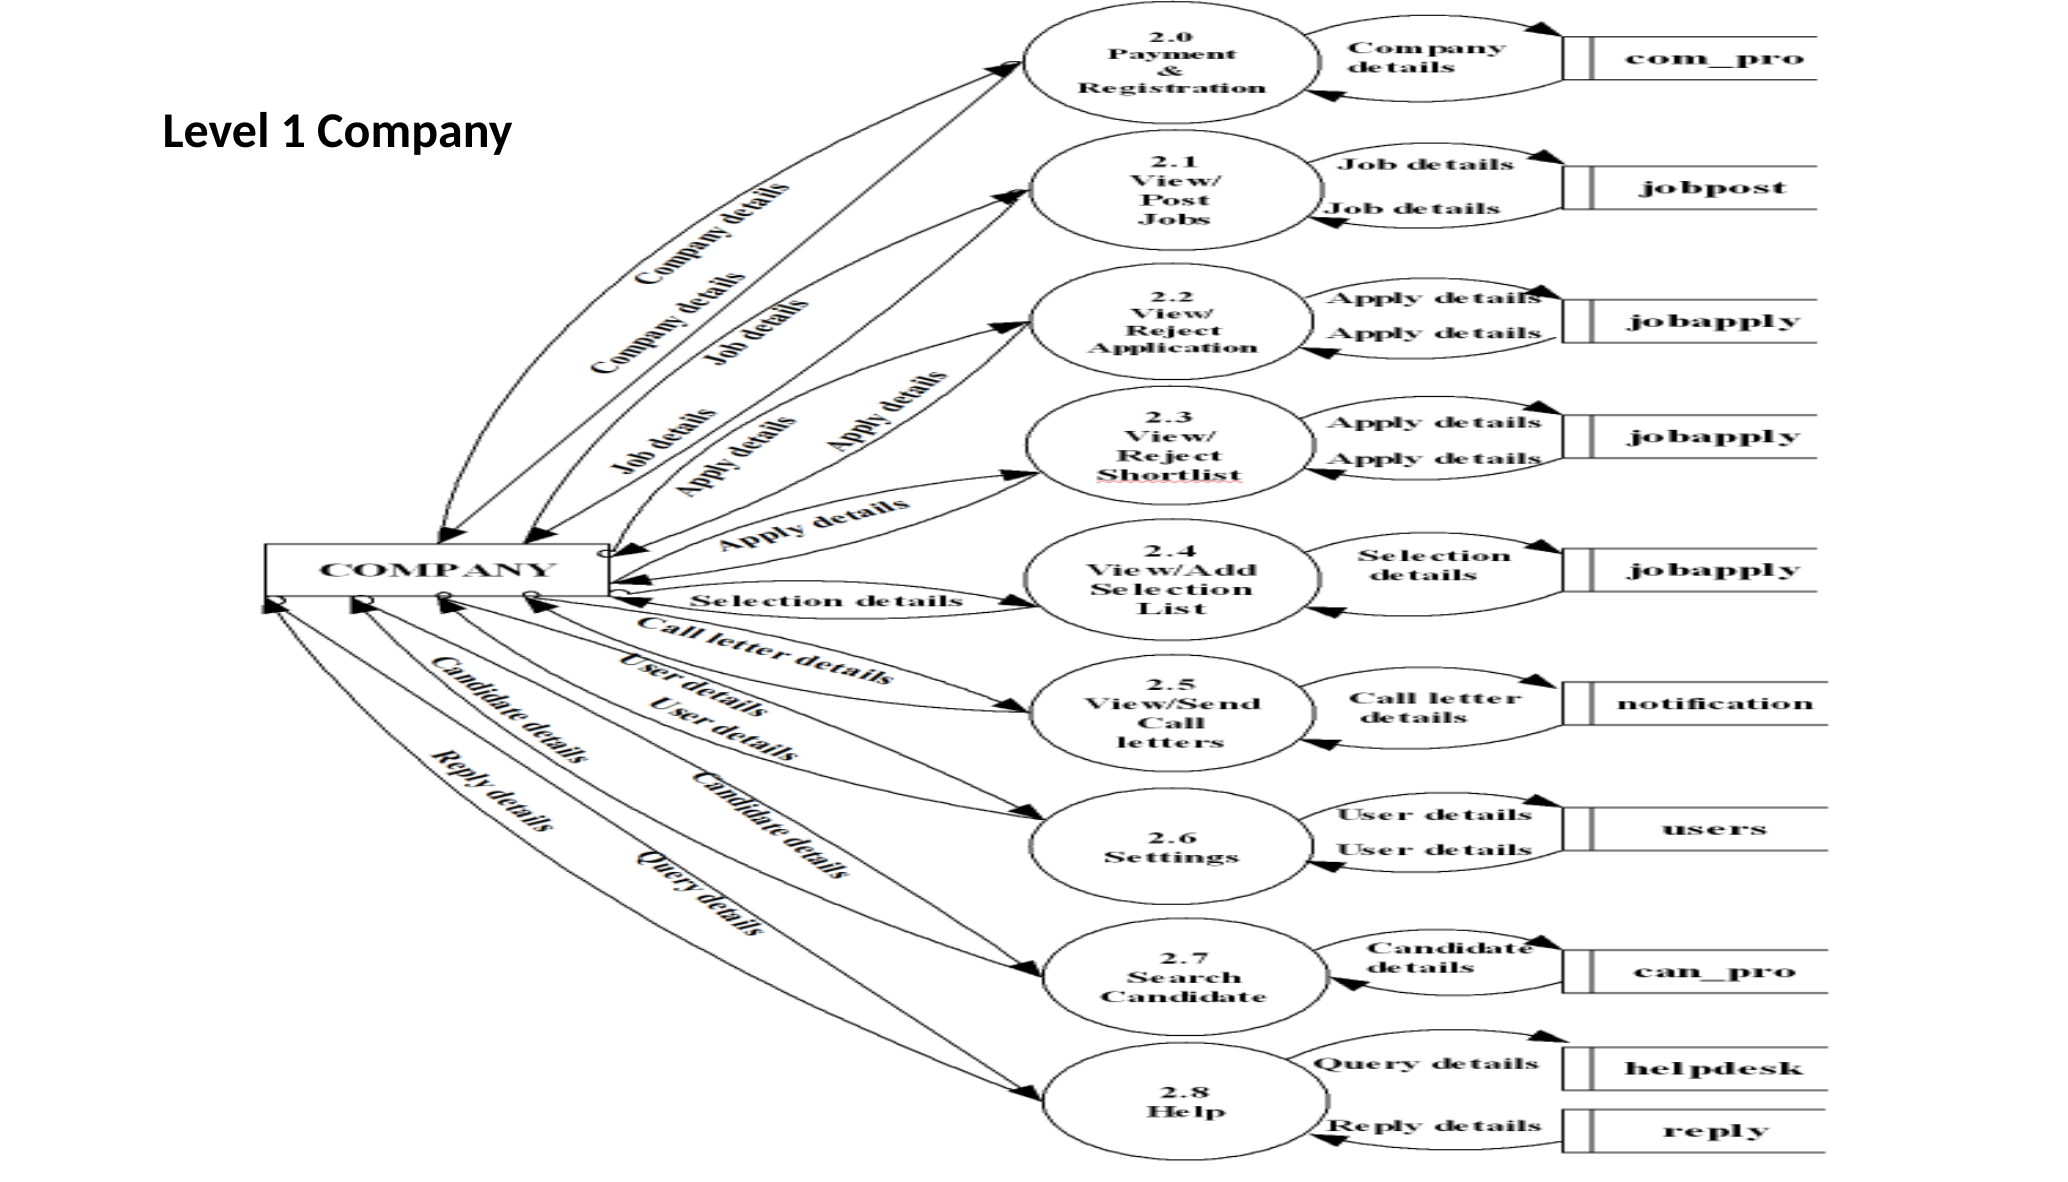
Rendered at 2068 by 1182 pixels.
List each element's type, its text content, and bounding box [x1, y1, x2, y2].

picture [220, 0, 1972, 1182]
text_box Level 1 Company [147, 90, 214, 166]
